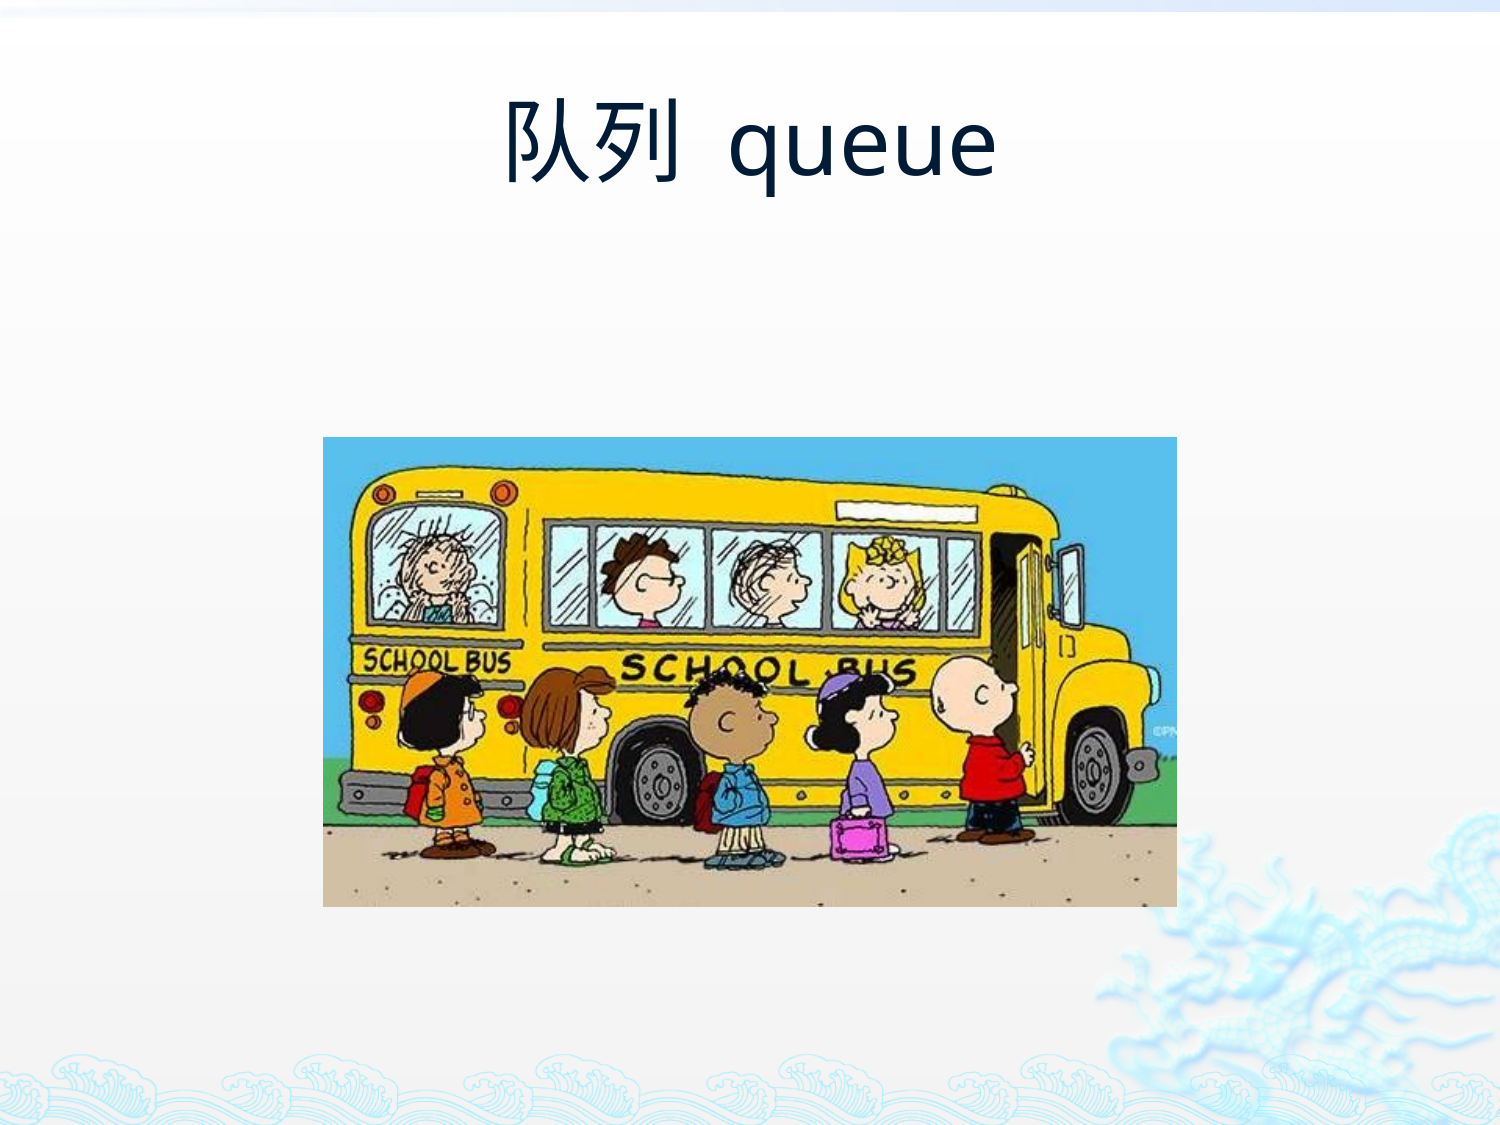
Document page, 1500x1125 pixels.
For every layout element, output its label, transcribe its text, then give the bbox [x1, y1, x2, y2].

picture [322, 436, 1177, 907]
title 队列 queue [75, 45, 1425, 233]
